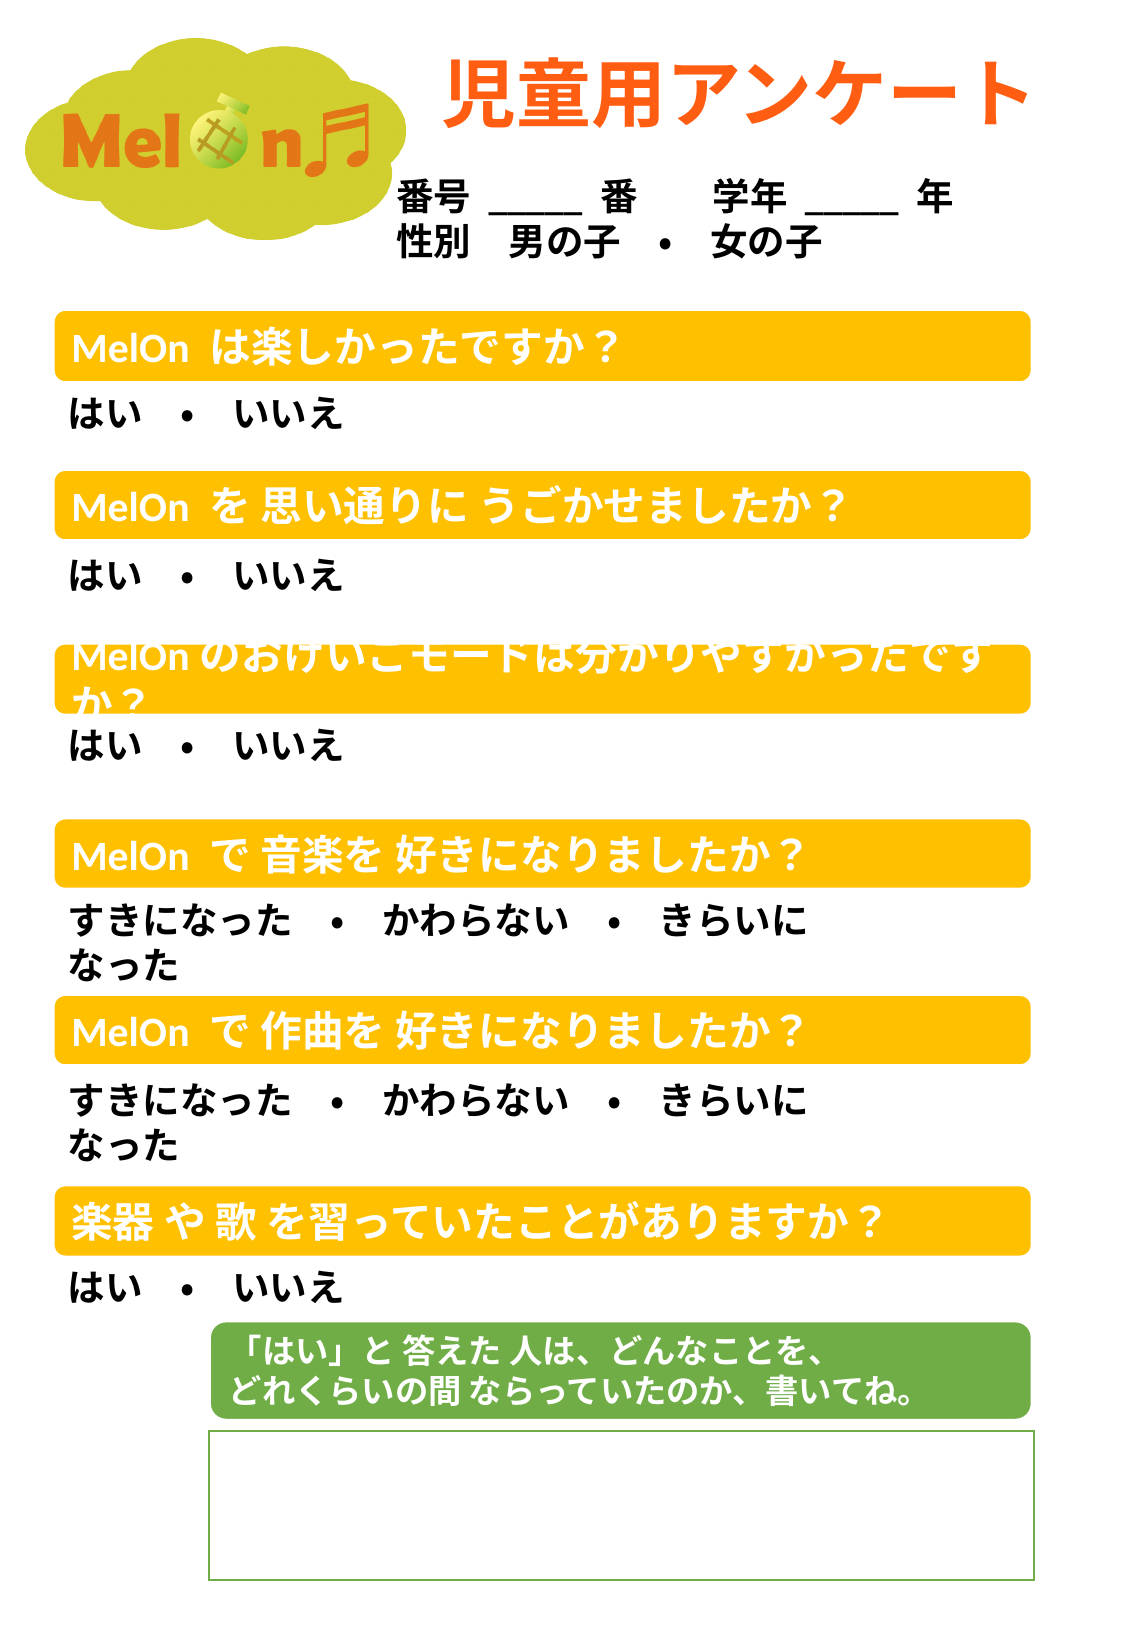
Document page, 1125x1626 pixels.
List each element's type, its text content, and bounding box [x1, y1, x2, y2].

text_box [53, 1184, 1033, 1318]
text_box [53, 817, 1033, 950]
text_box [53, 994, 1033, 1130]
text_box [53, 469, 1033, 605]
text_box 児童用アンケート [425, 38, 1053, 144]
text_box 番号 _____ 番 学年 _____ 年 性別 男の子 ・ 女の子 [381, 165, 1111, 271]
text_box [53, 643, 1033, 776]
picture [25, 38, 406, 240]
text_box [53, 309, 1033, 444]
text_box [209, 1320, 1034, 1580]
